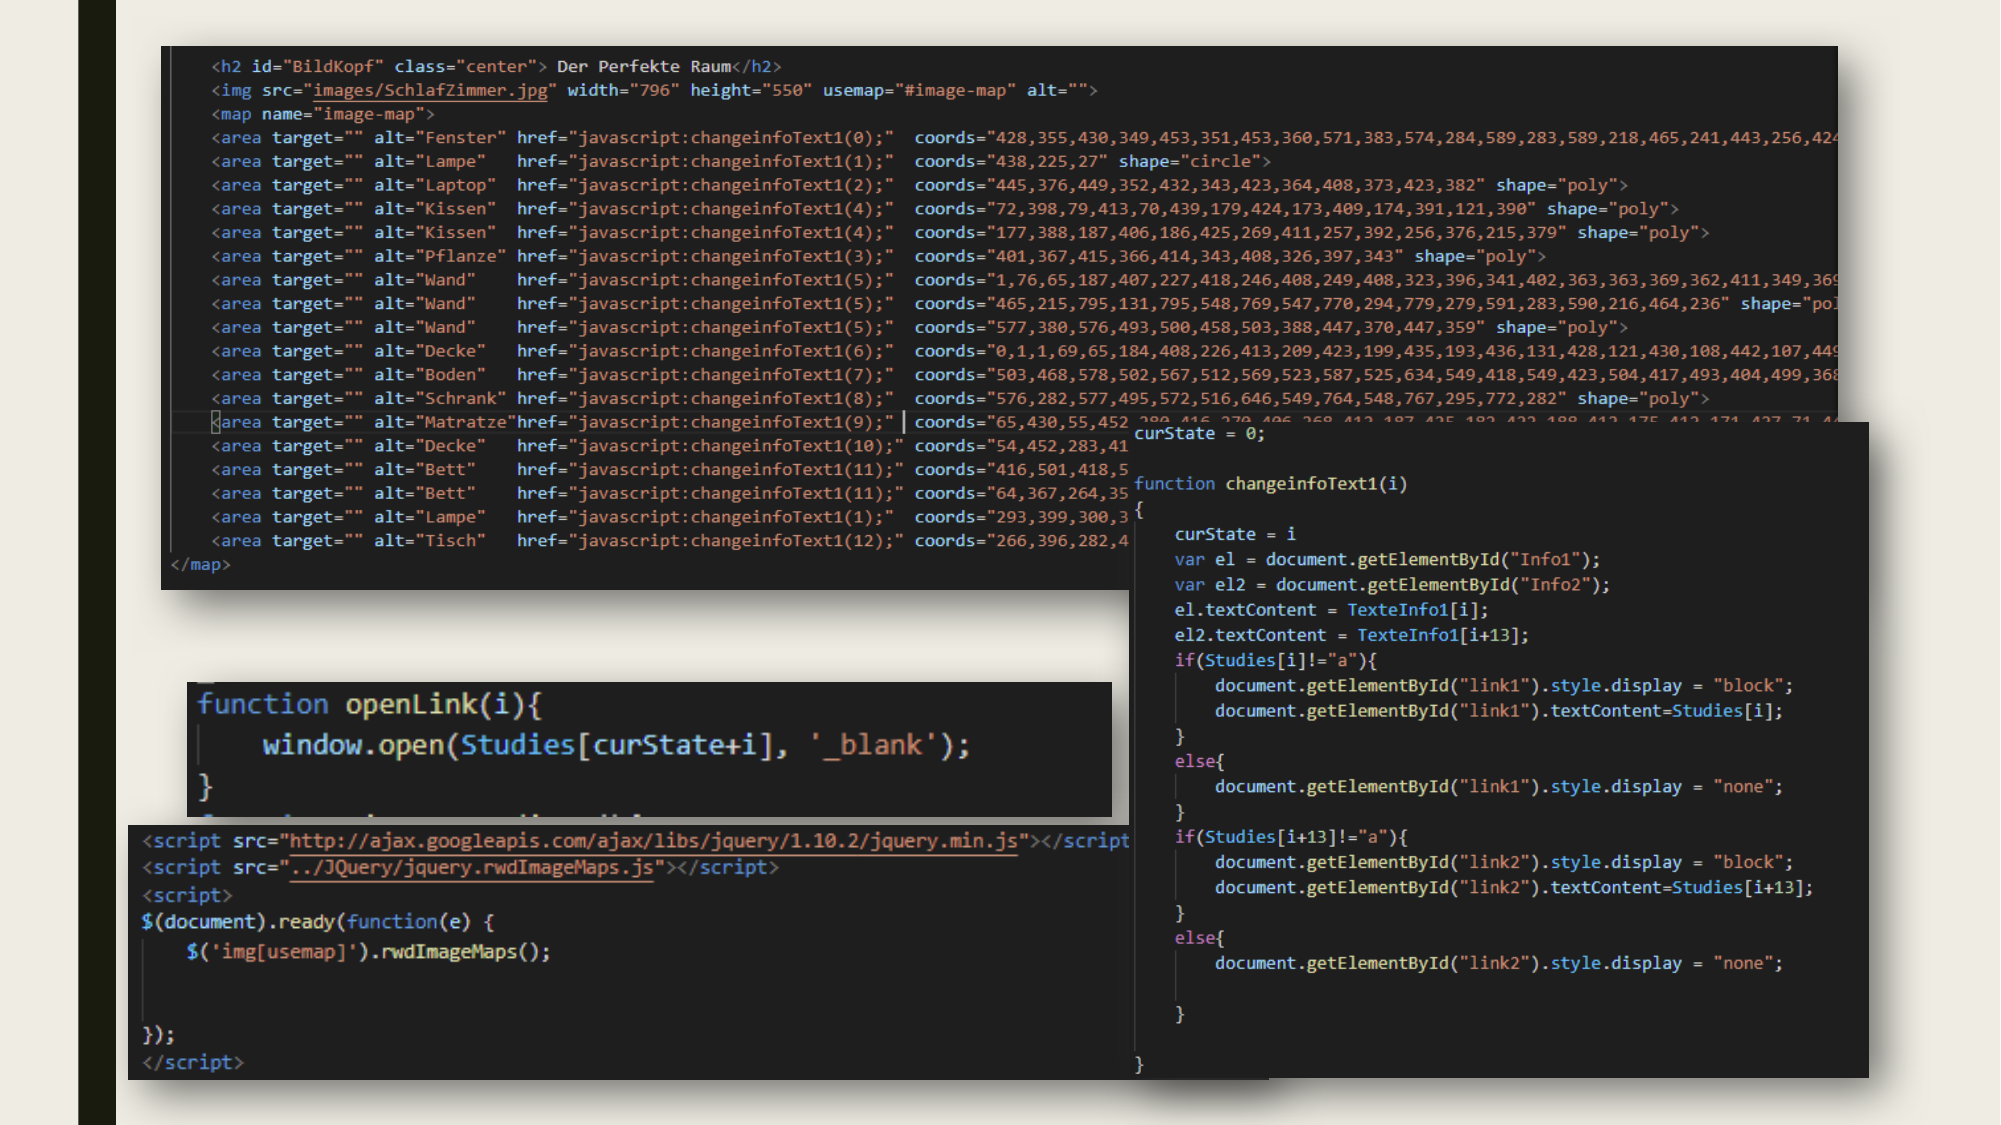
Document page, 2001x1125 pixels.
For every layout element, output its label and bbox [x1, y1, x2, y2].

list [161, 46, 1838, 590]
picture [187, 682, 1112, 817]
picture [128, 422, 1869, 1080]
